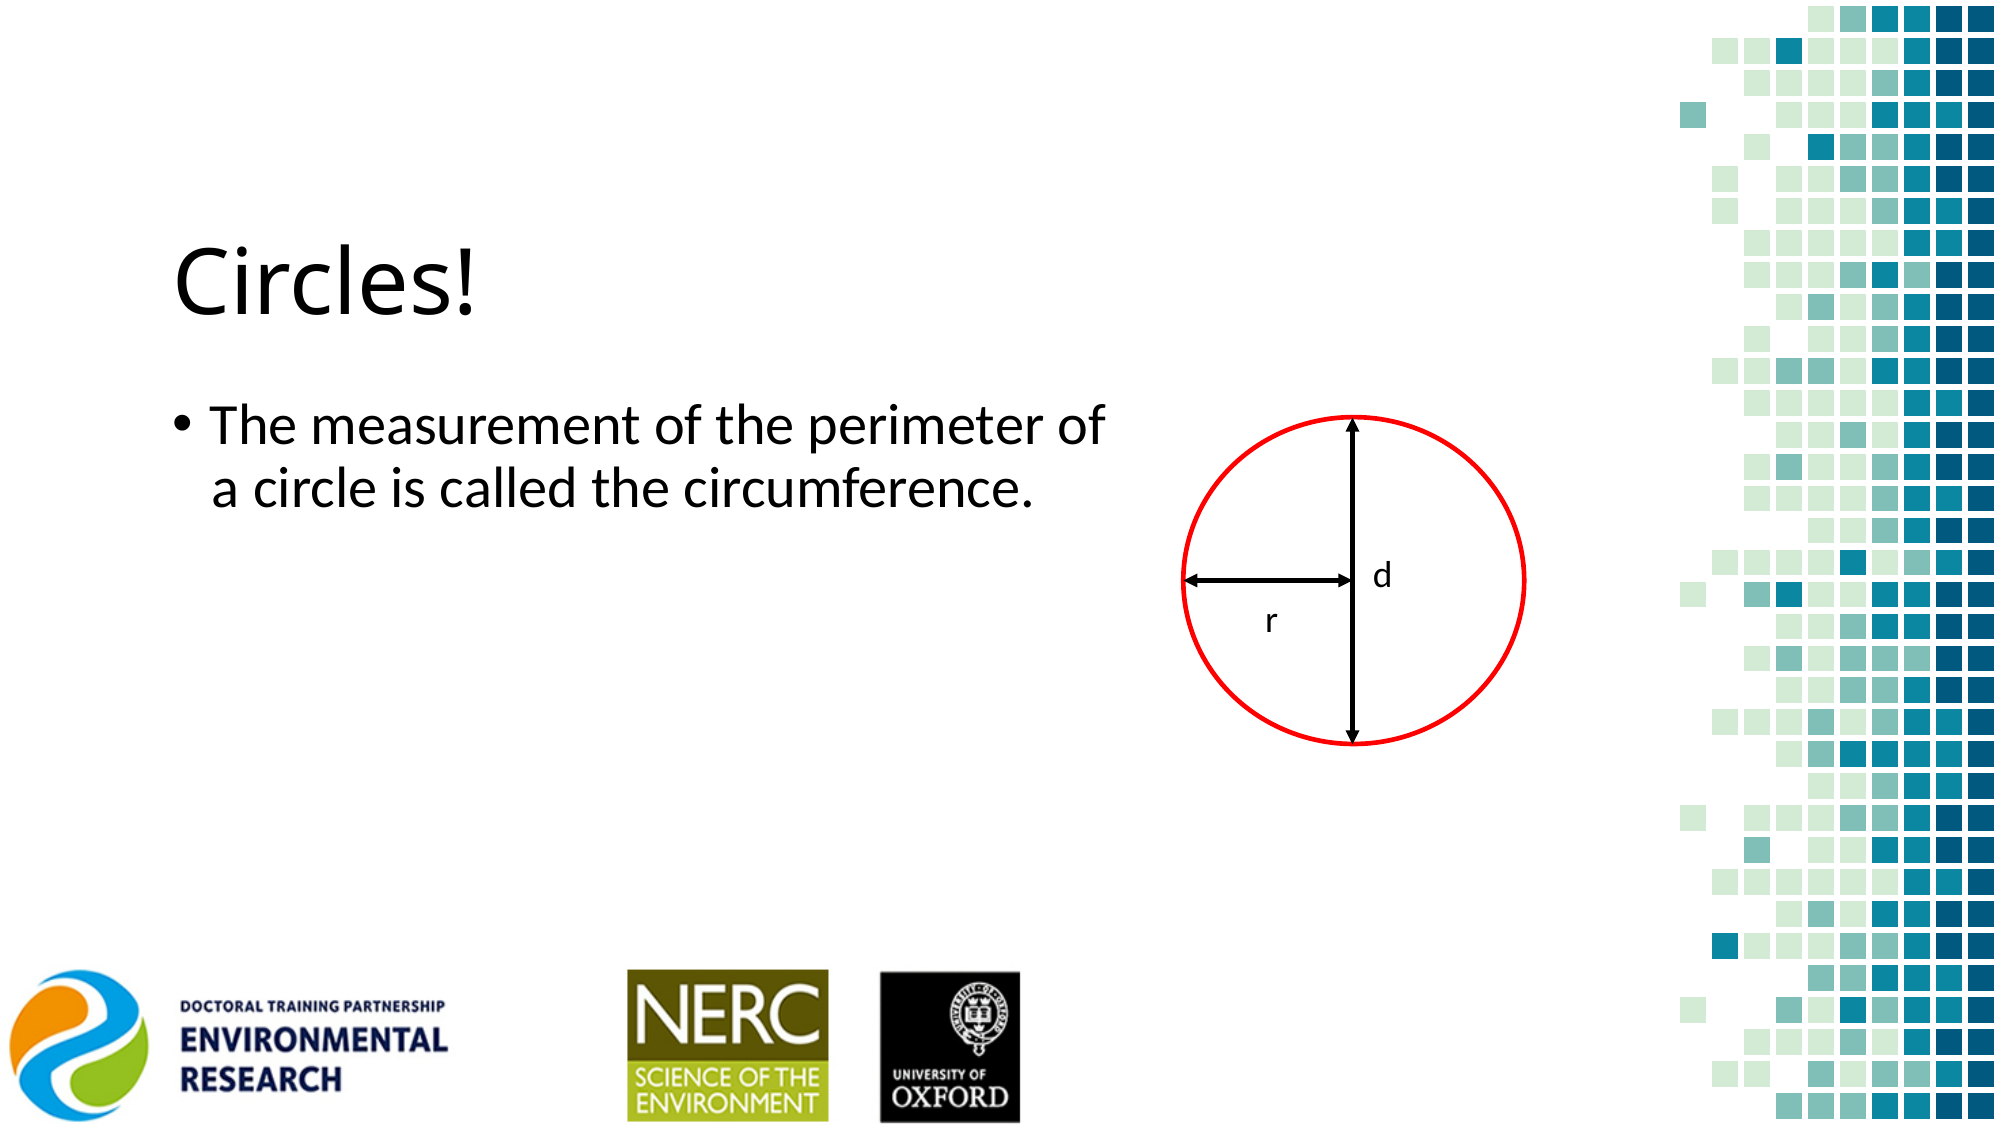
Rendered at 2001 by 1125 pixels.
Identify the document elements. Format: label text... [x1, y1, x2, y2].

text_box r [1250, 588, 1286, 648]
text_box [1182, 416, 1526, 746]
title Circles! [157, 161, 1636, 350]
list The measurement of the perimeter of a circle is called the circumference. [157, 379, 1636, 964]
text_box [0, 964, 1676, 1125]
text_box d [1358, 542, 1393, 603]
